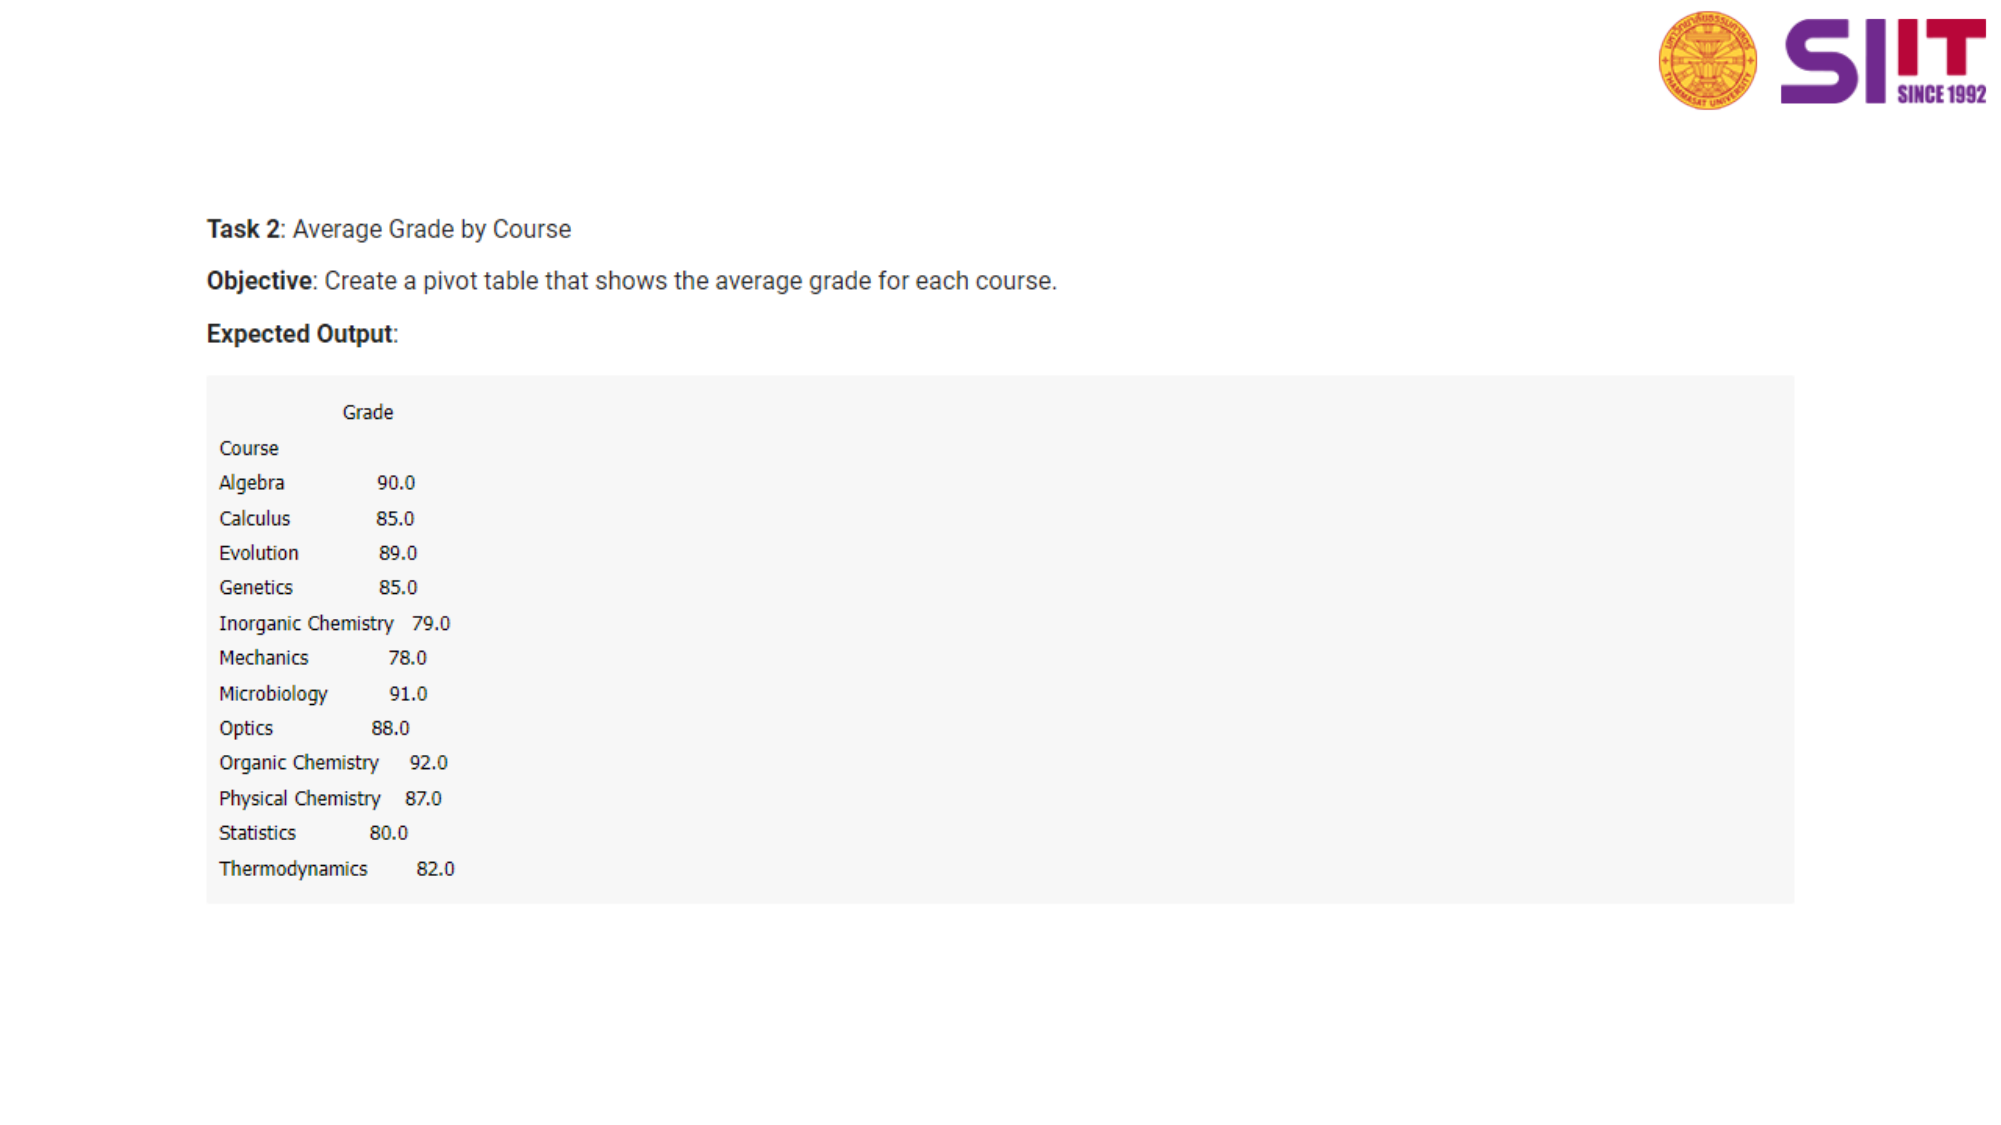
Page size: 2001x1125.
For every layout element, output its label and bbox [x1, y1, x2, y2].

picture [1637, 0, 2001, 134]
picture [184, 198, 1816, 927]
